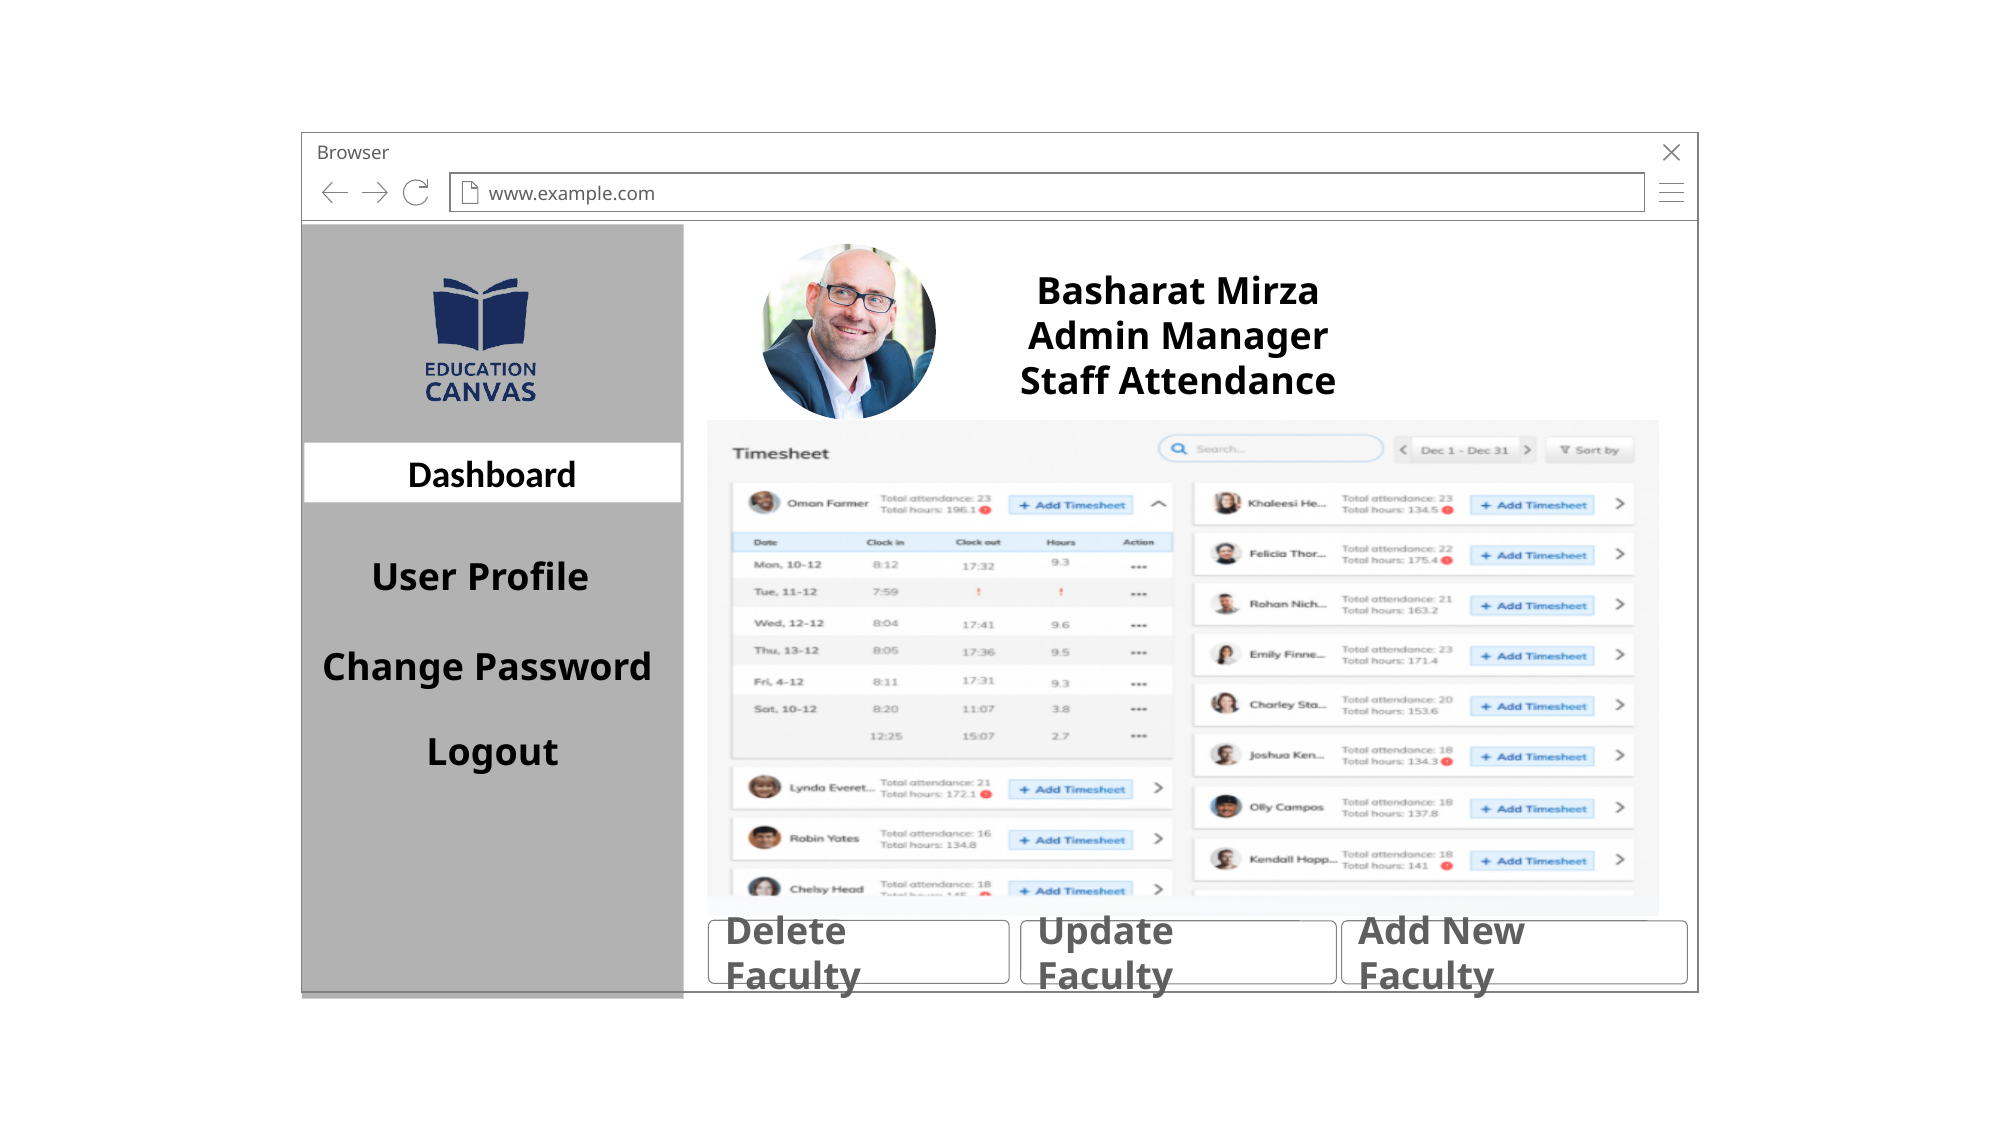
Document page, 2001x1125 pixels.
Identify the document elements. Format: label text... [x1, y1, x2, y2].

text_box [301, 993, 685, 1000]
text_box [301, 132, 1699, 993]
text_box Change Password [296, 635, 301, 696]
picture [395, 251, 566, 433]
picture [707, 243, 1659, 916]
